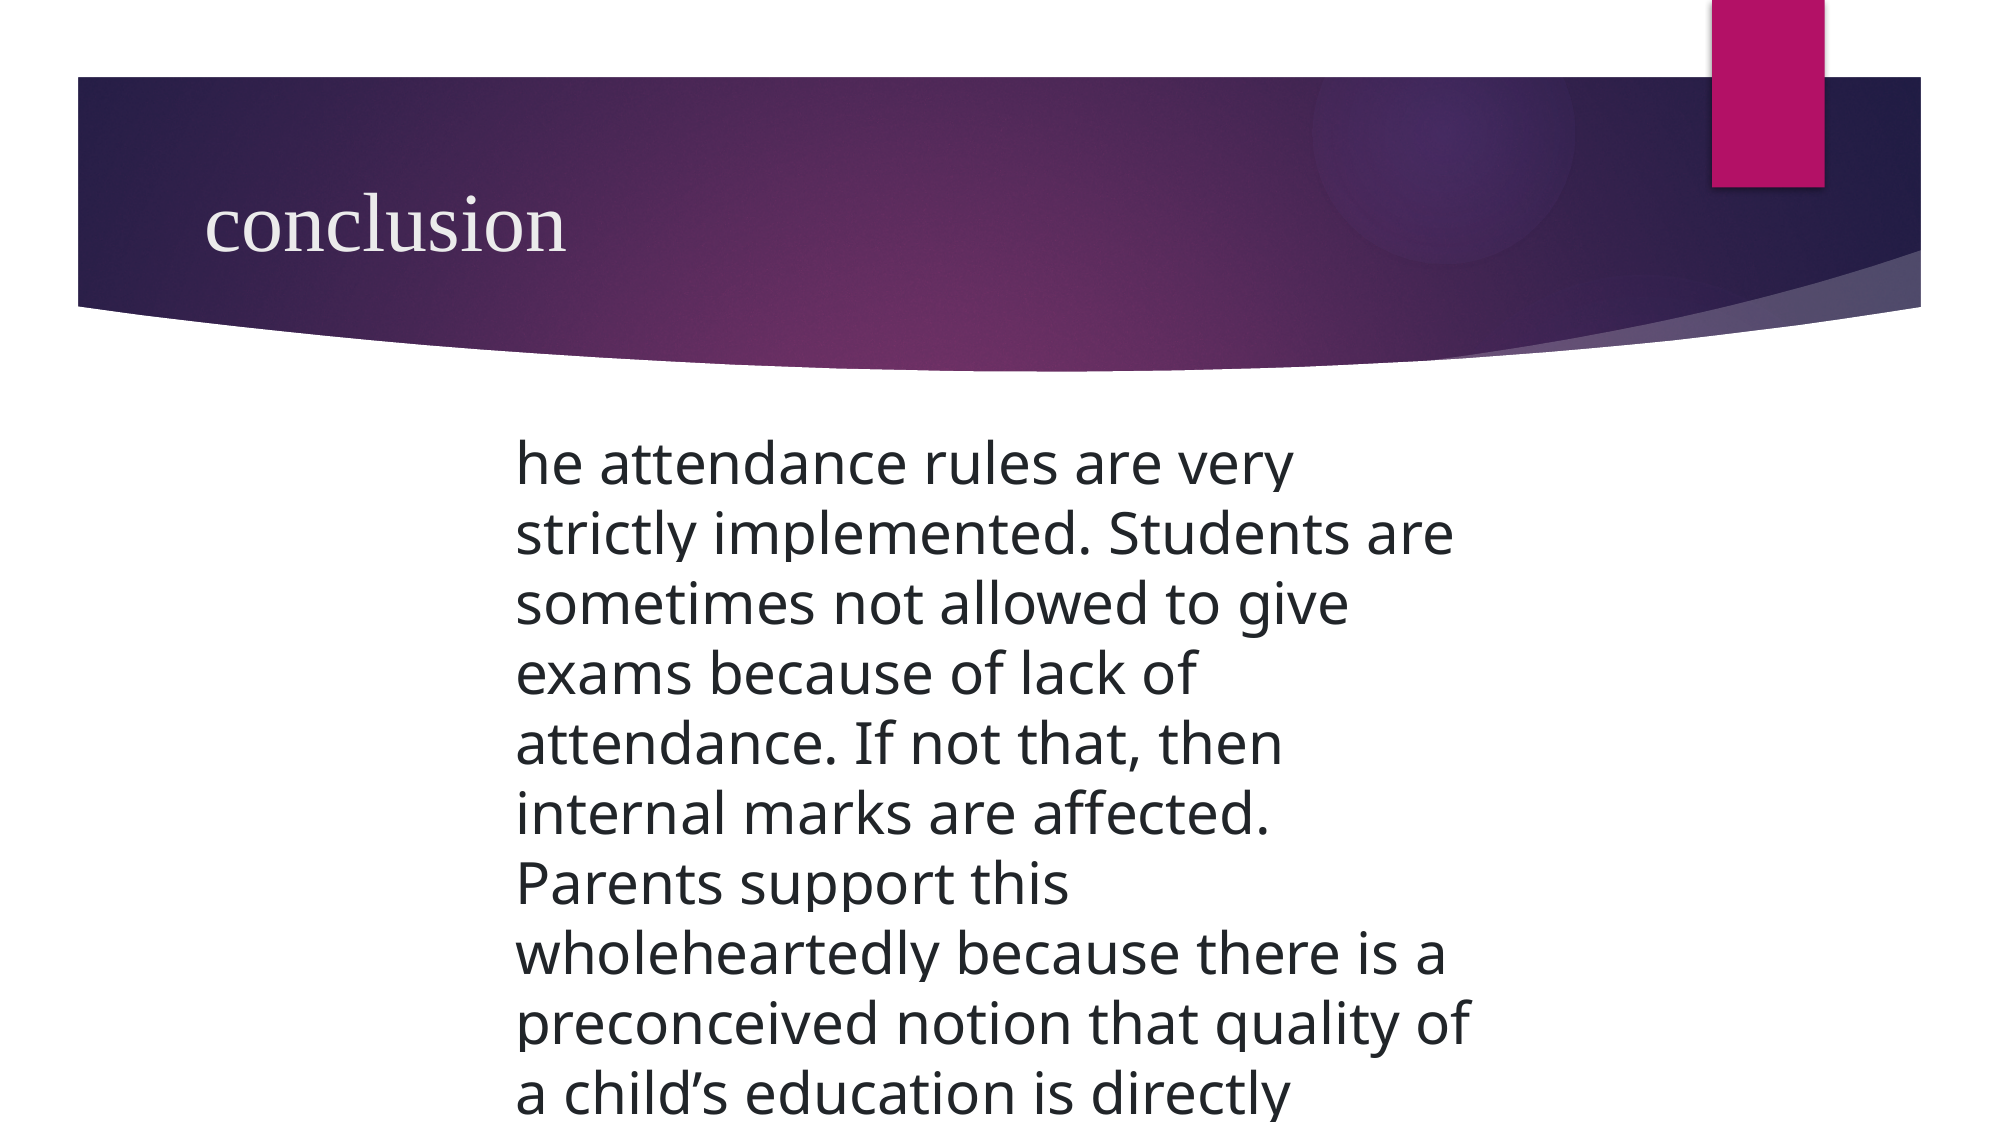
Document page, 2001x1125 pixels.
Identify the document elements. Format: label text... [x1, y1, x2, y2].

text_box he attendance rules are very strictly implemented. Students are sometimes not allowed to give exams because of lack of attendance. If not that, then internal marks are affected. Parents support this wholeheartedly because there is a preconceived notion that quality of a child’s education is directly proportional to the number of classes [500, 418, 1502, 1125]
title conclusion [189, 159, 1627, 276]
